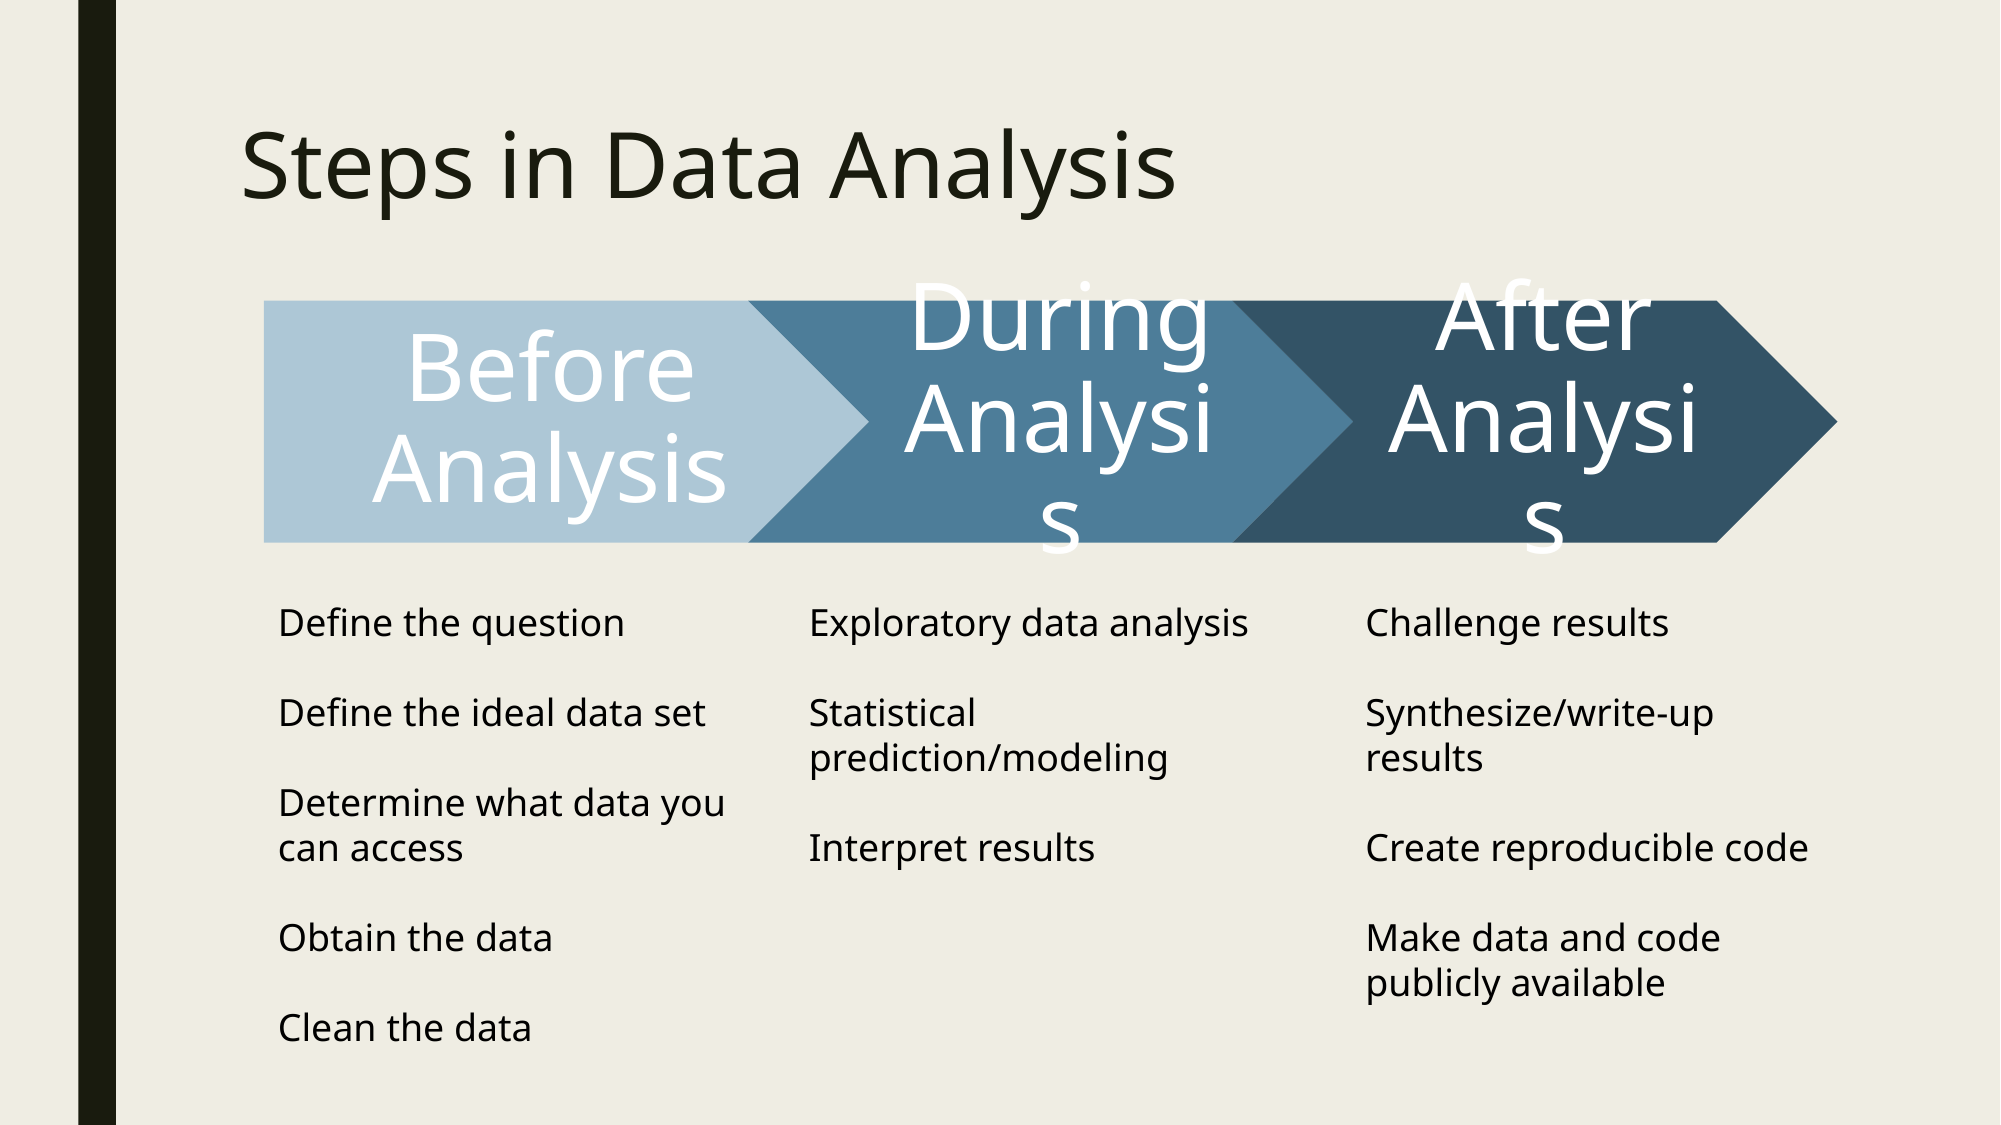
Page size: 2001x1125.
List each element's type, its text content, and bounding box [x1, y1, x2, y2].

text_box Define the question Define the ideal data set Determine what data you can access Obtain the data Clean the data [263, 716, 756, 1101]
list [263, 127, 1839, 716]
title Steps in Data Analysis [225, 112, 1800, 357]
text_box Challenge results Synthesize/write-up results Create reproducible code Make data and code publicly available [1350, 591, 1844, 1056]
text_box Exploratory data analysis Statistical prediction/modeling Interpret results [794, 716, 1287, 876]
